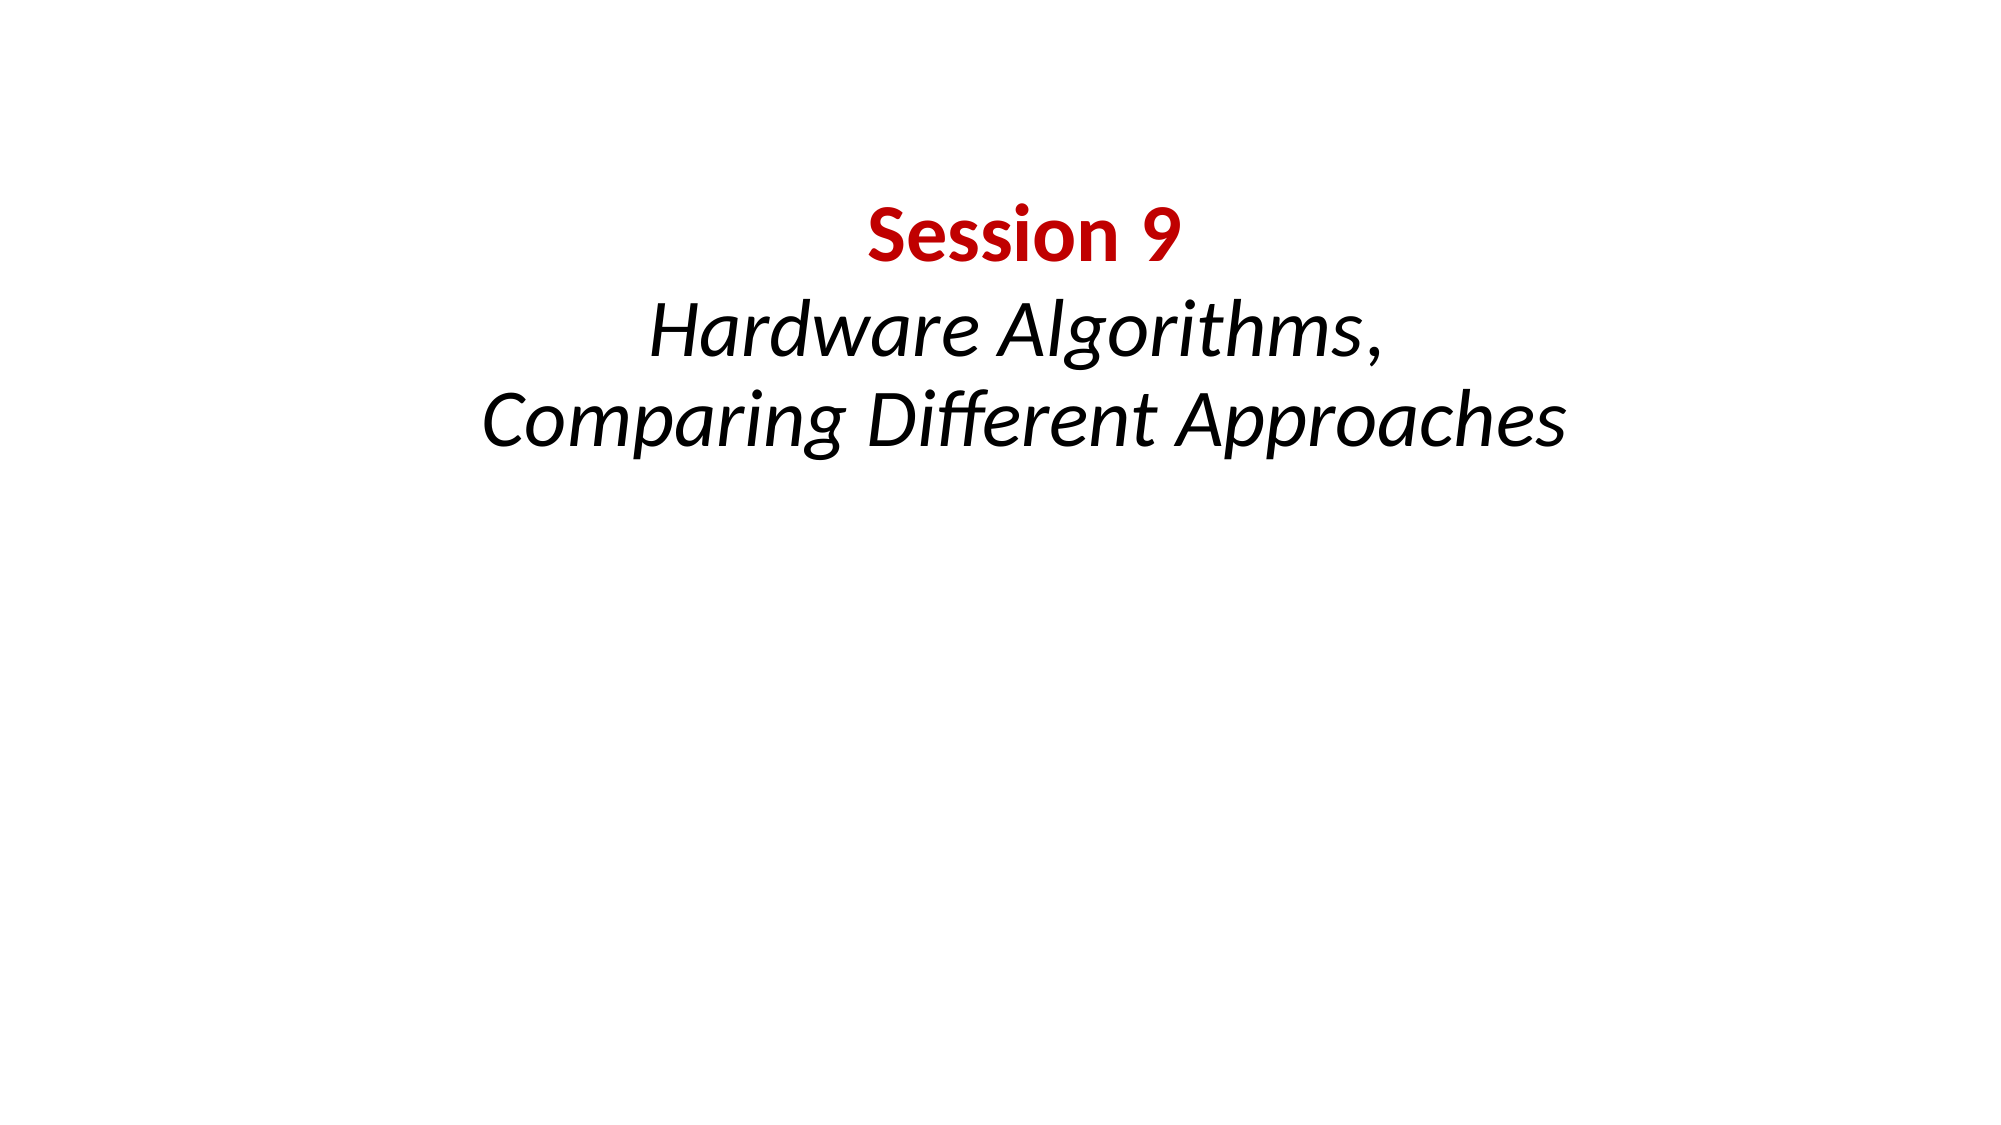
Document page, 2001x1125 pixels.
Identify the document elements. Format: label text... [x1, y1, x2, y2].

title Session 9 Hardware Algorithms, Comparing Different Approaches [474, 181, 1574, 463]
